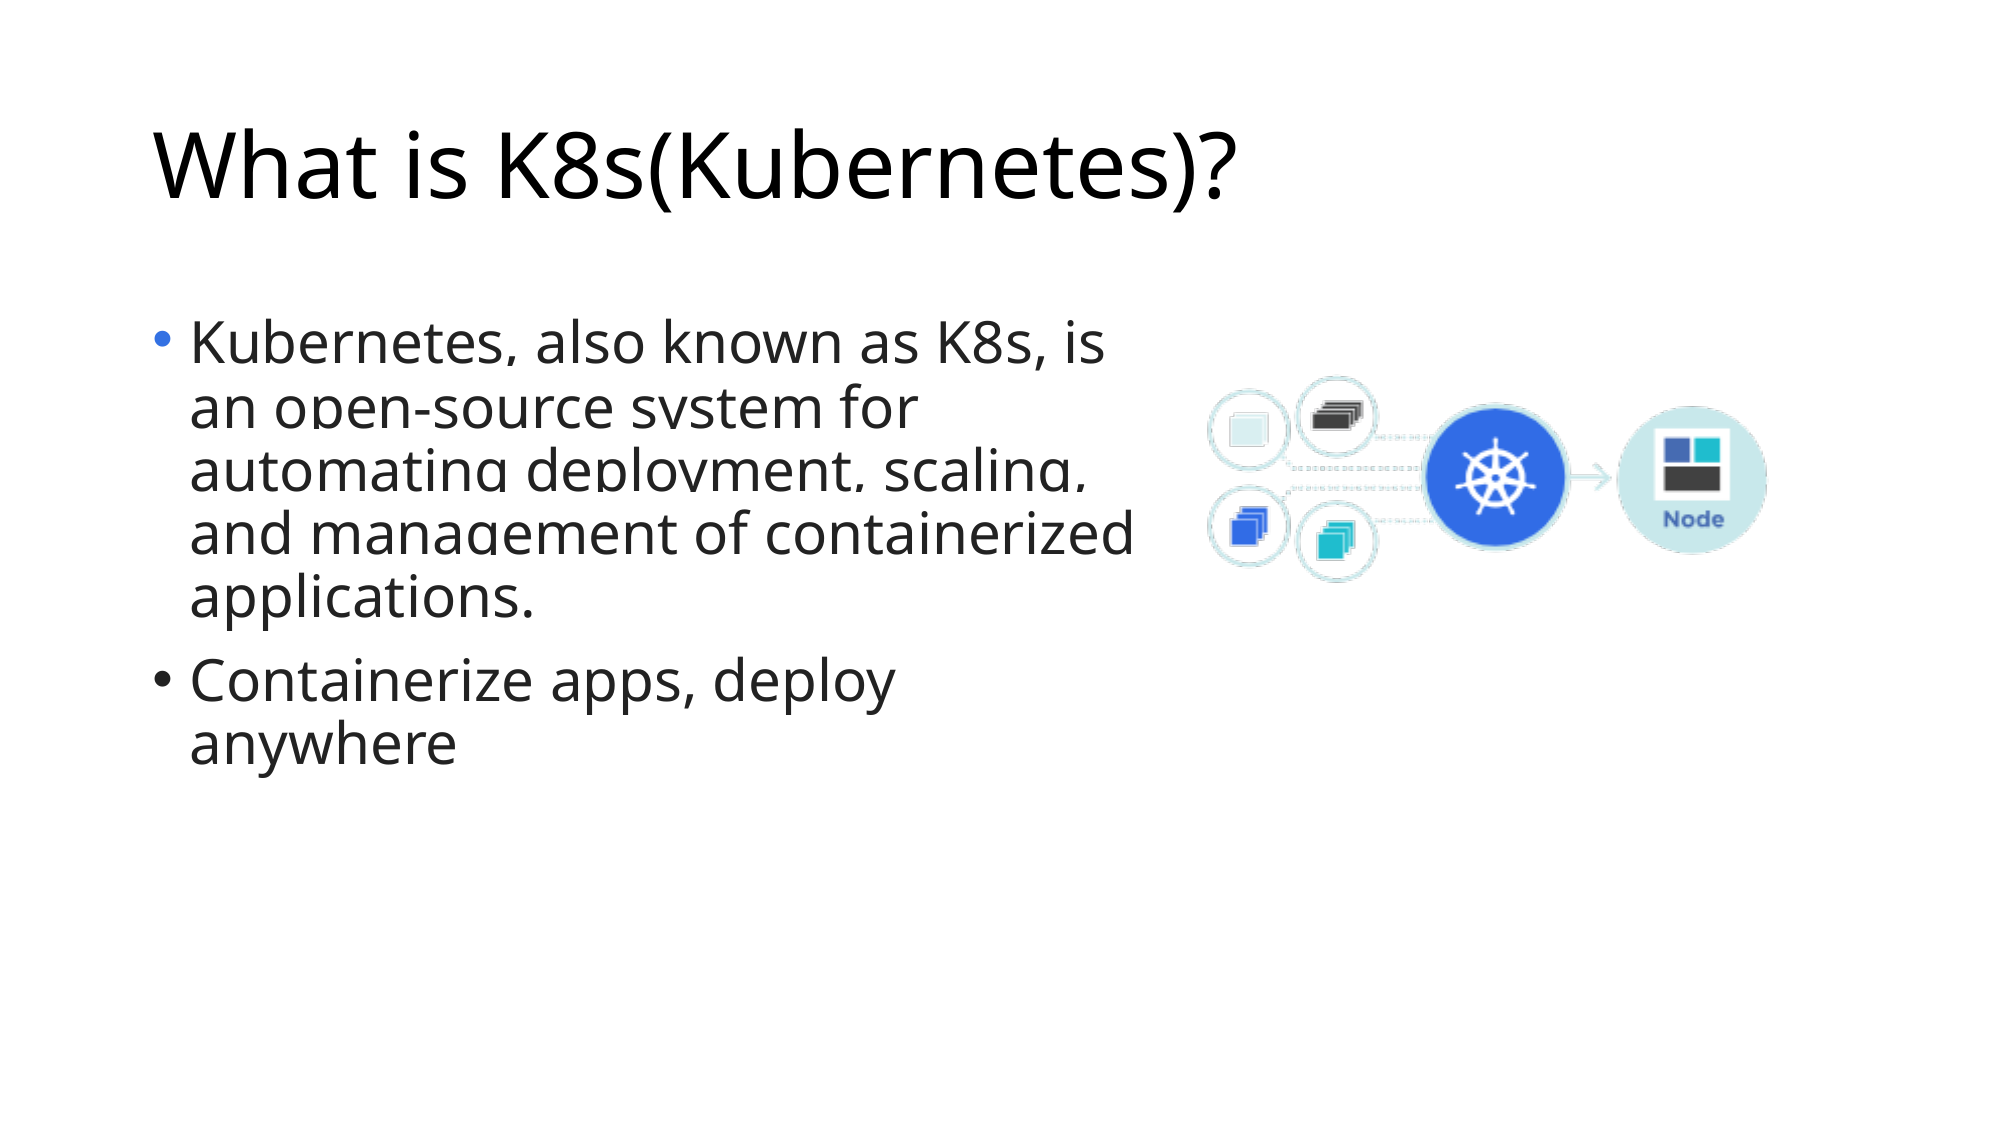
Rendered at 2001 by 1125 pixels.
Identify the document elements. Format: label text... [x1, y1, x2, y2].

list Kubernetes, also known as K8s, is an open-source system for automating deployment, scaling, and management of containerized applications. Containerize apps, deploy anywhere [137, 299, 1165, 1014]
picture [1186, 371, 1791, 589]
title What is K8s(Kubernetes)? [137, 59, 1863, 278]
